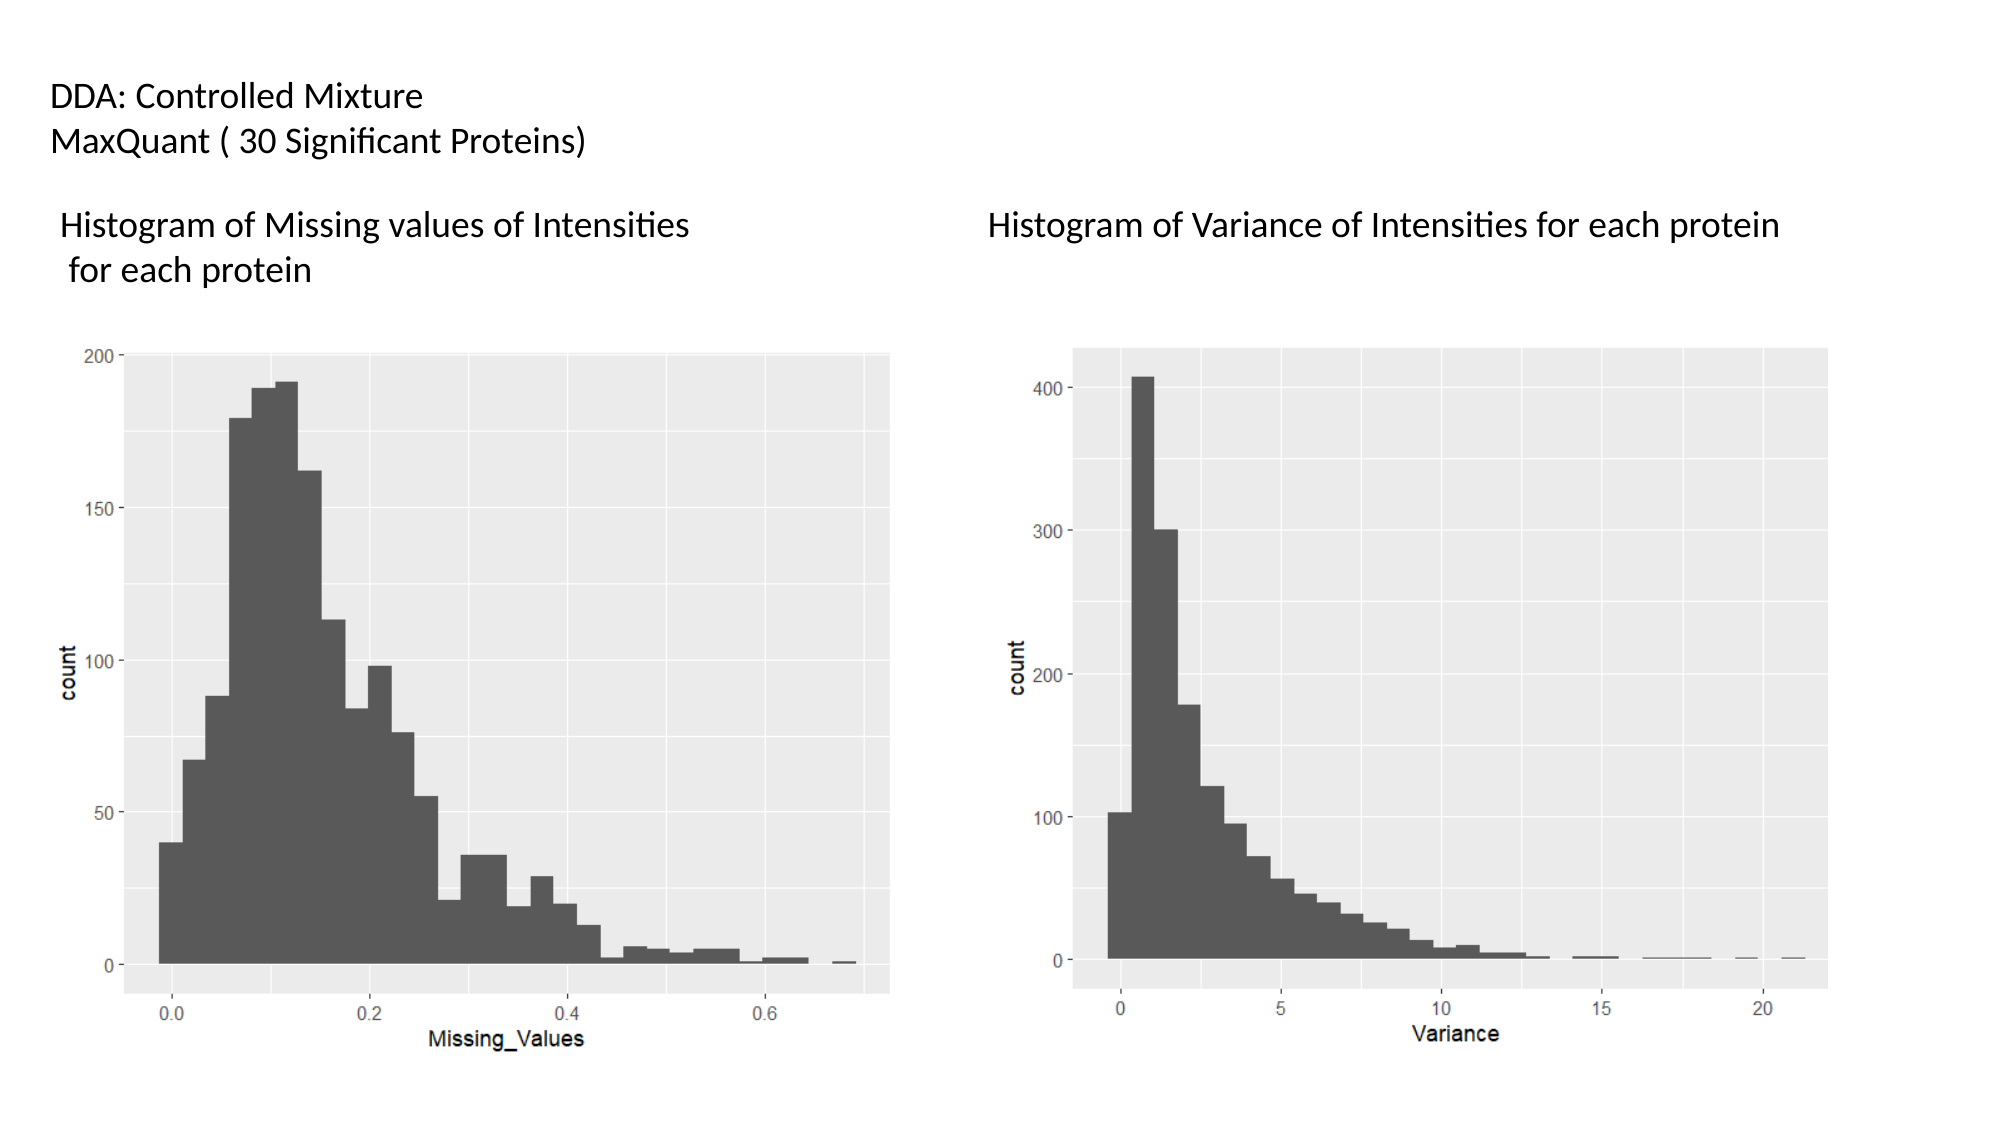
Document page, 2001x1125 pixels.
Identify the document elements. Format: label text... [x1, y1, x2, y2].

text_box DDA: Controlled Mixture MaxQuant ( 30 Significant Proteins) [35, 63, 1036, 169]
text_box Histogram of Variance of Intensities for each protein [973, 192, 1973, 253]
text_box Histogram of Missing values of Intensities for each protein [45, 192, 1046, 298]
picture [999, 343, 1828, 1054]
picture [59, 343, 900, 1059]
